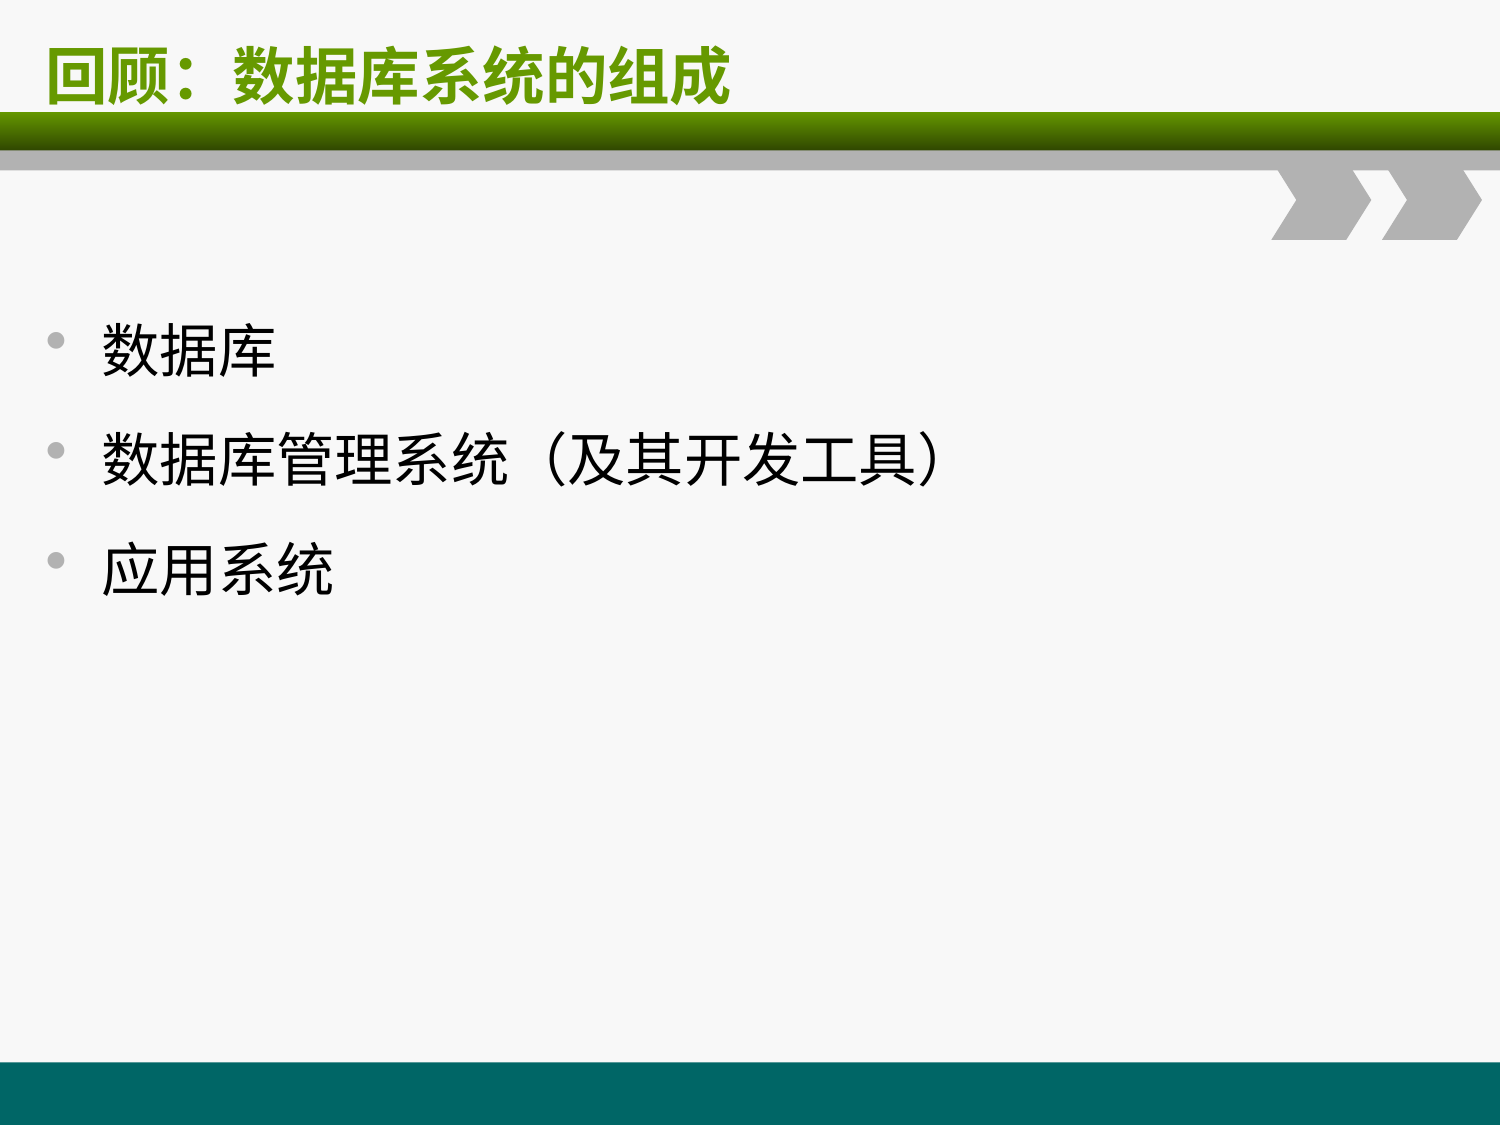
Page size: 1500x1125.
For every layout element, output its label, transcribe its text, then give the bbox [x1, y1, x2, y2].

title 回顾：数据库系统的组成 [30, 24, 1463, 125]
list 数据库 数据库管理系统（及其开发工具） 应用系统 [30, 278, 1328, 799]
